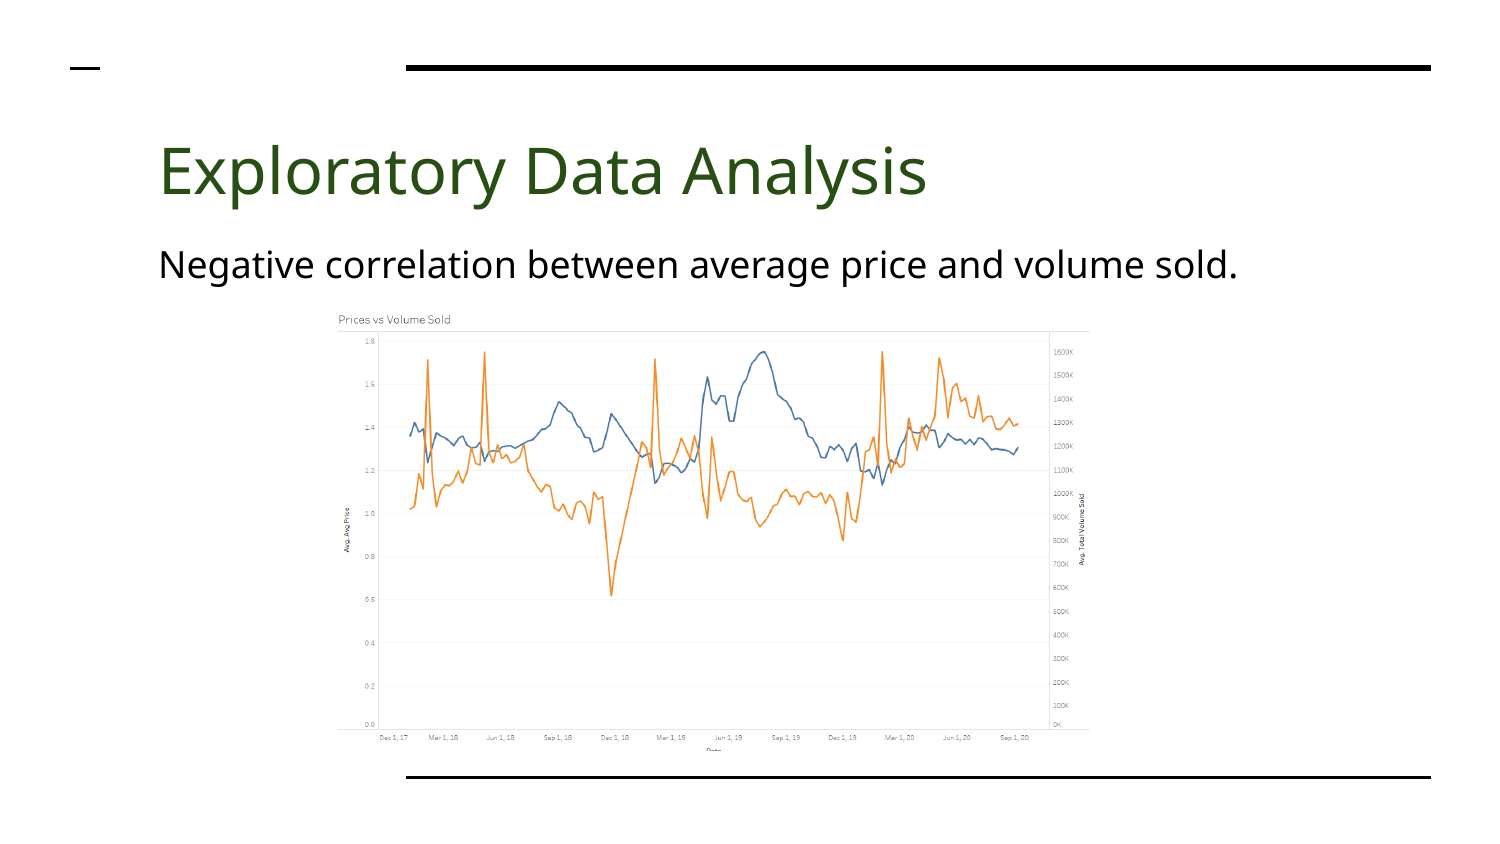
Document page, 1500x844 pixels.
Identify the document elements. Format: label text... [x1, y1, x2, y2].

text_box Exploratory Data Analysis Negative correlation between average price and volume sold. [143, 115, 1314, 770]
picture [333, 307, 1094, 751]
